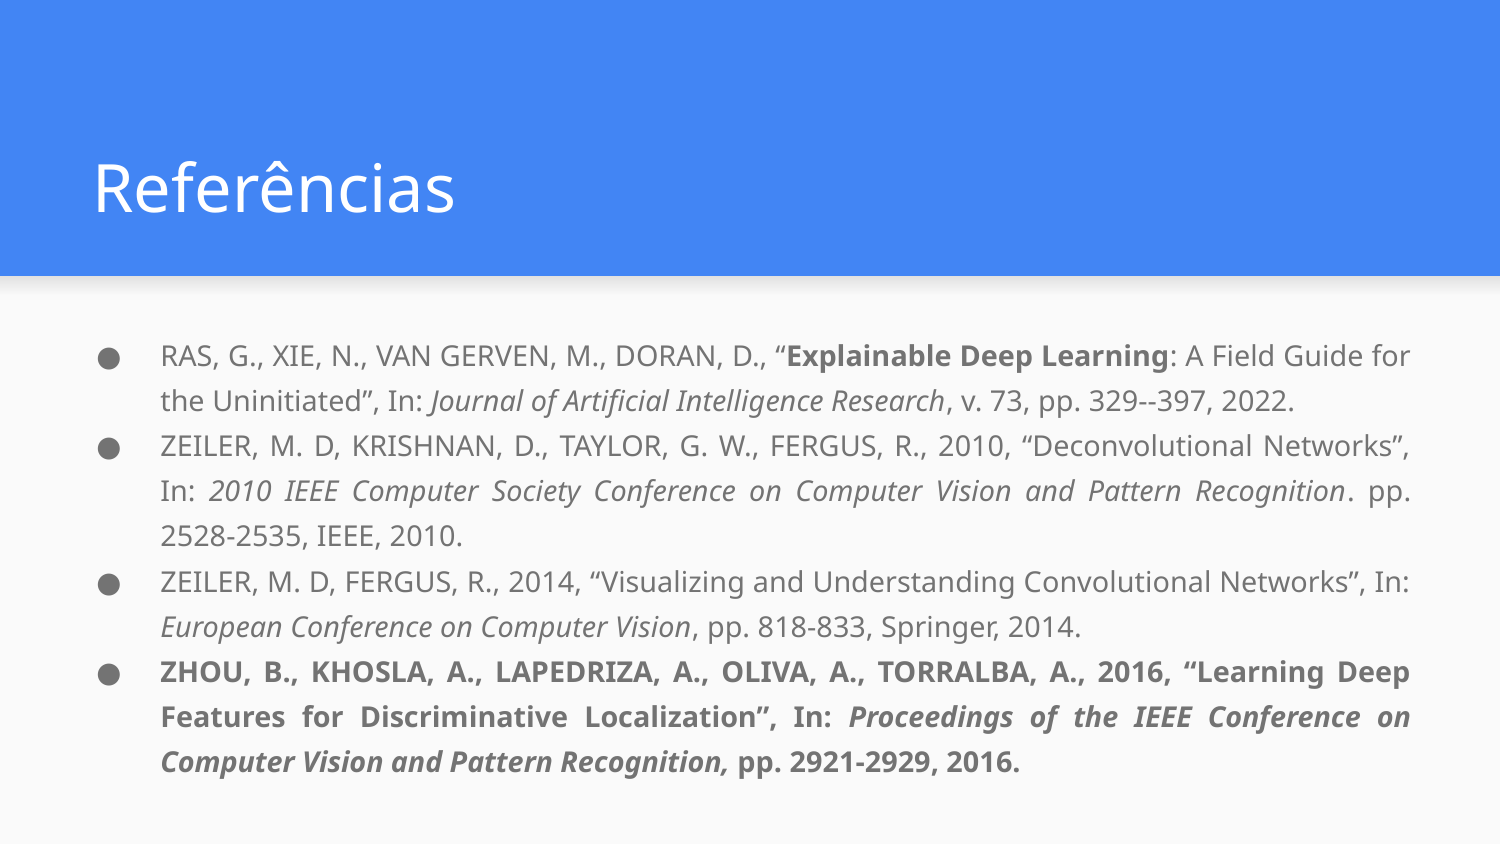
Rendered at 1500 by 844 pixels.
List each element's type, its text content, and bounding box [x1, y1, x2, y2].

title Referências [77, 121, 1427, 248]
list RAS, G., XIE, N., VAN GERVEN, M., DORAN, D., “Explainable Deep Learning: A Field Guide for the Uninitiated”, In: Journal of Artificial Intelligence Research, v. 73, pp. 329--397, 2022. ZEILER, M. D, KRISHNAN, D., TAYLOR, G. W., FERGUS, R., 2010, “Deconvolutional Networks”, In: 2010 IEEE Computer Society Conference on Computer Vision and Pattern Recognition. pp. 2528-2535, IEEE, 2010. ZEILER, M. D, FERGUS, R., 2014, “Visualizing and Understanding Convolutional Networks”, In: European Conference on Computer Vision, pp. 818-833, Springer, 2014. ZHOU, B., KHOSLA, A., LAPEDRIZA, A., OLIVA, A., TORRALBA, A., 2016, “Learning Deep Features for Discriminative Localization”, In: Proceedings of the IEEE Conference on Computer Vision and Pattern Recognition, pp. 2921-2929, 2016. [77, 314, 1427, 803]
